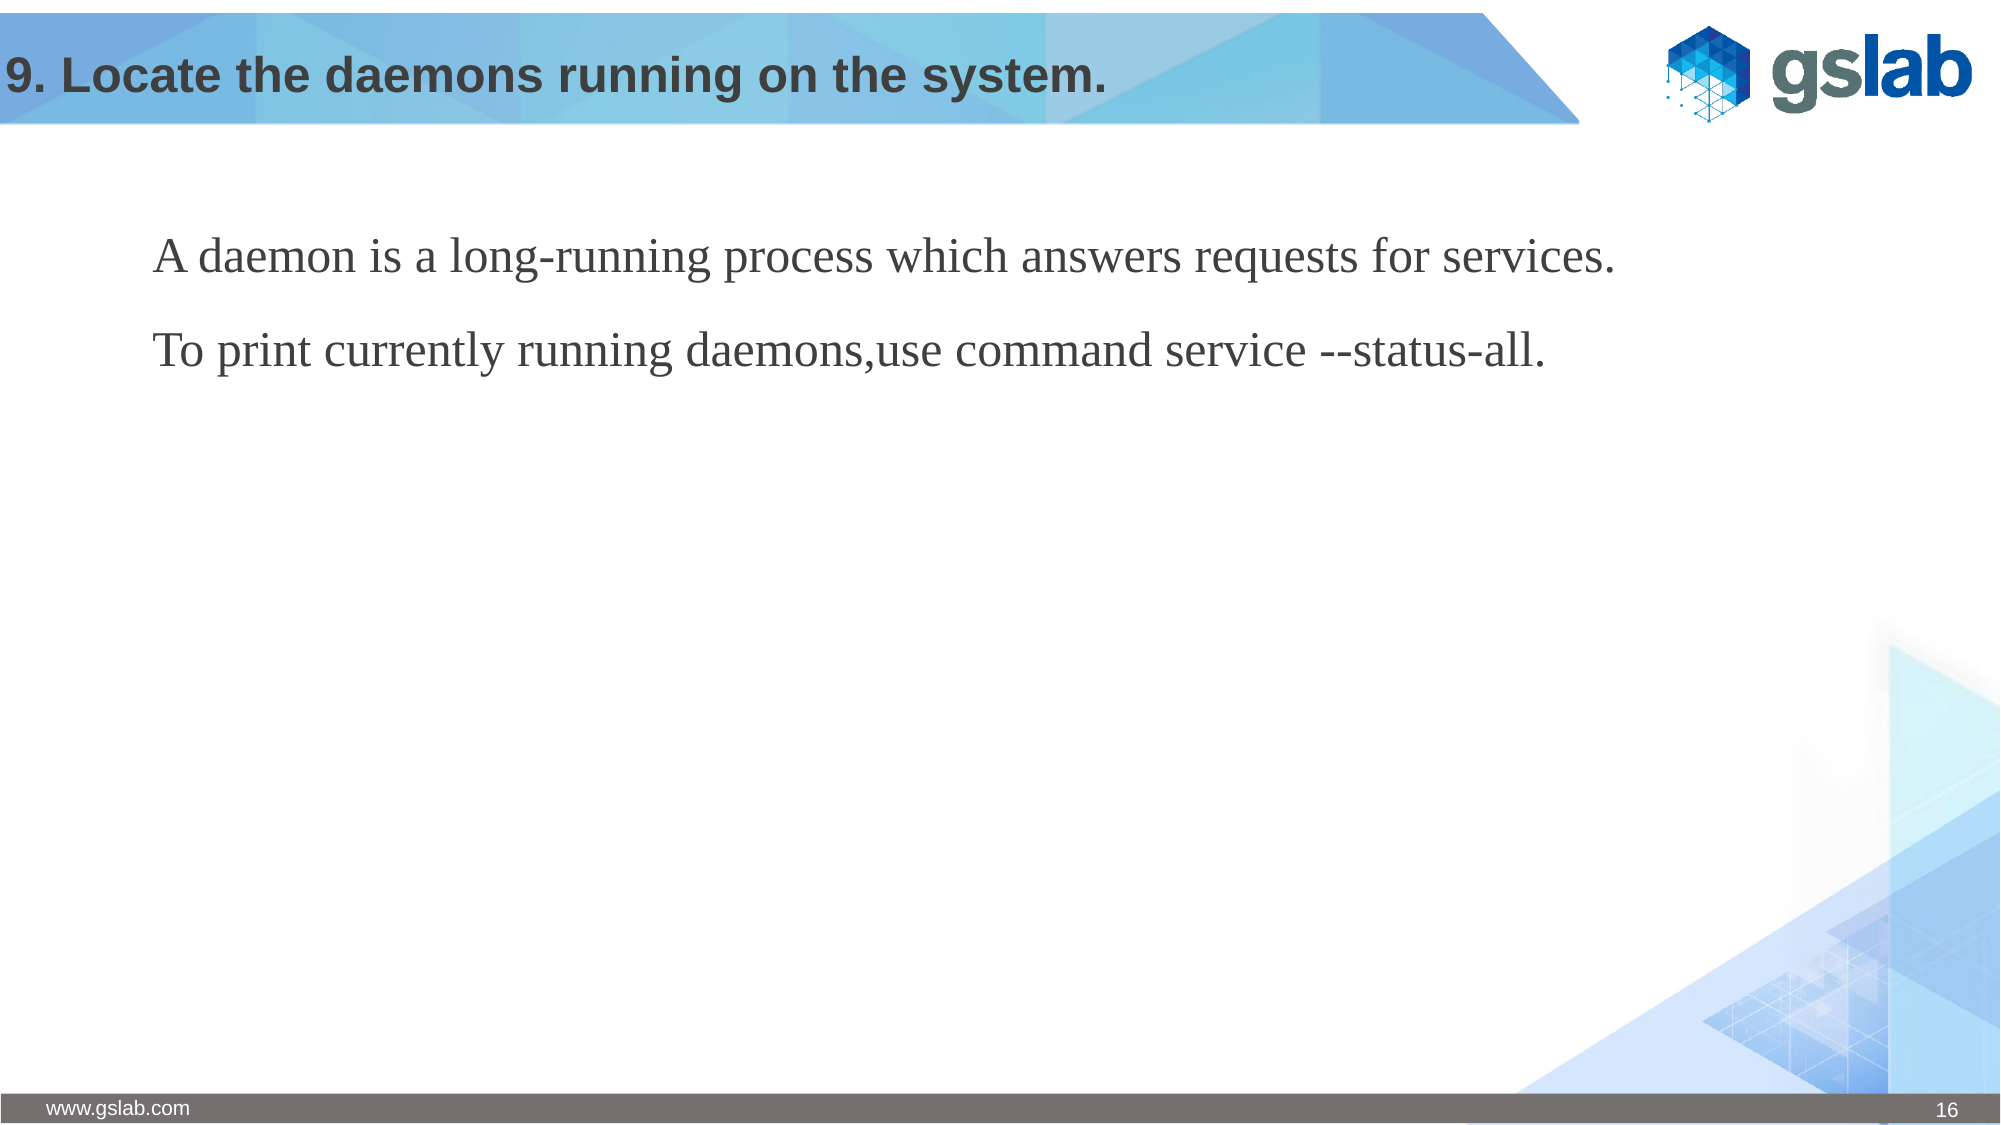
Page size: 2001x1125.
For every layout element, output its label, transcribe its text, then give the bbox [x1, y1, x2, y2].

title 9. Locate the daemons running on the system. [0, 21, 1554, 124]
text_box A daemon is a long-running process which answers requests for services. To print currently running daemons,use command service --status-all. [137, 205, 1863, 920]
picture [0, 0, 2000, 1093]
